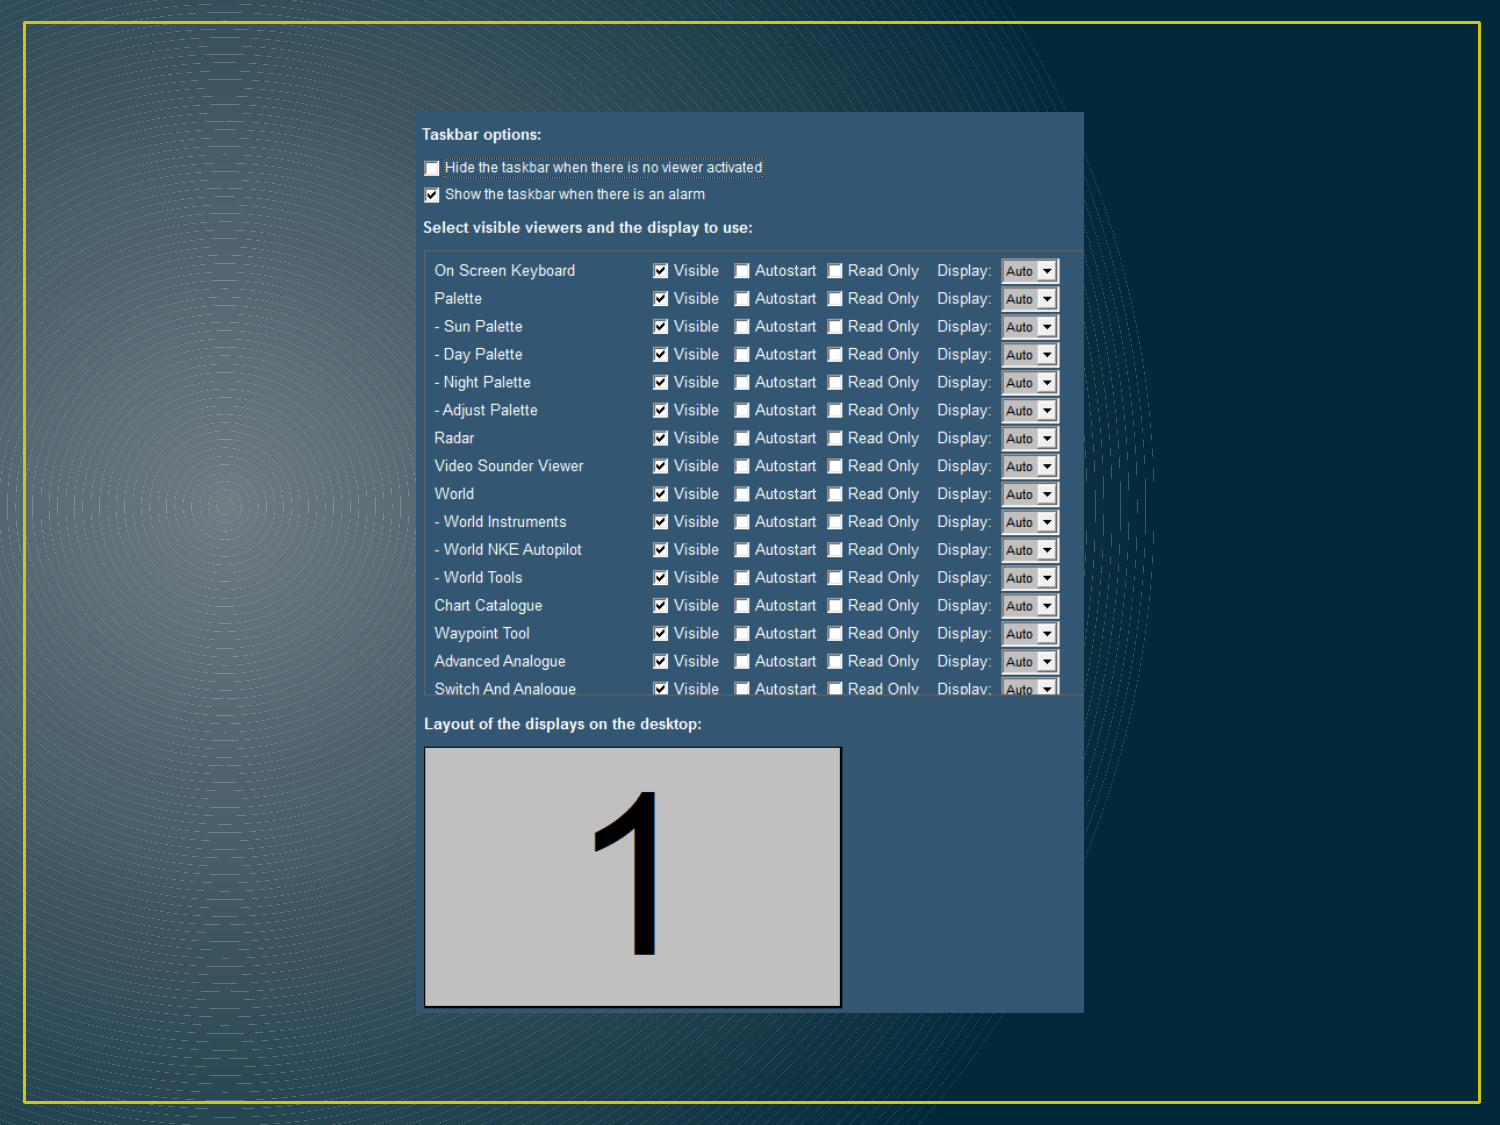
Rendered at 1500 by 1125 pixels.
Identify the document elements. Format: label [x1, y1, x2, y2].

picture [415, 106, 1093, 1013]
picture [956, 1018, 969, 1026]
